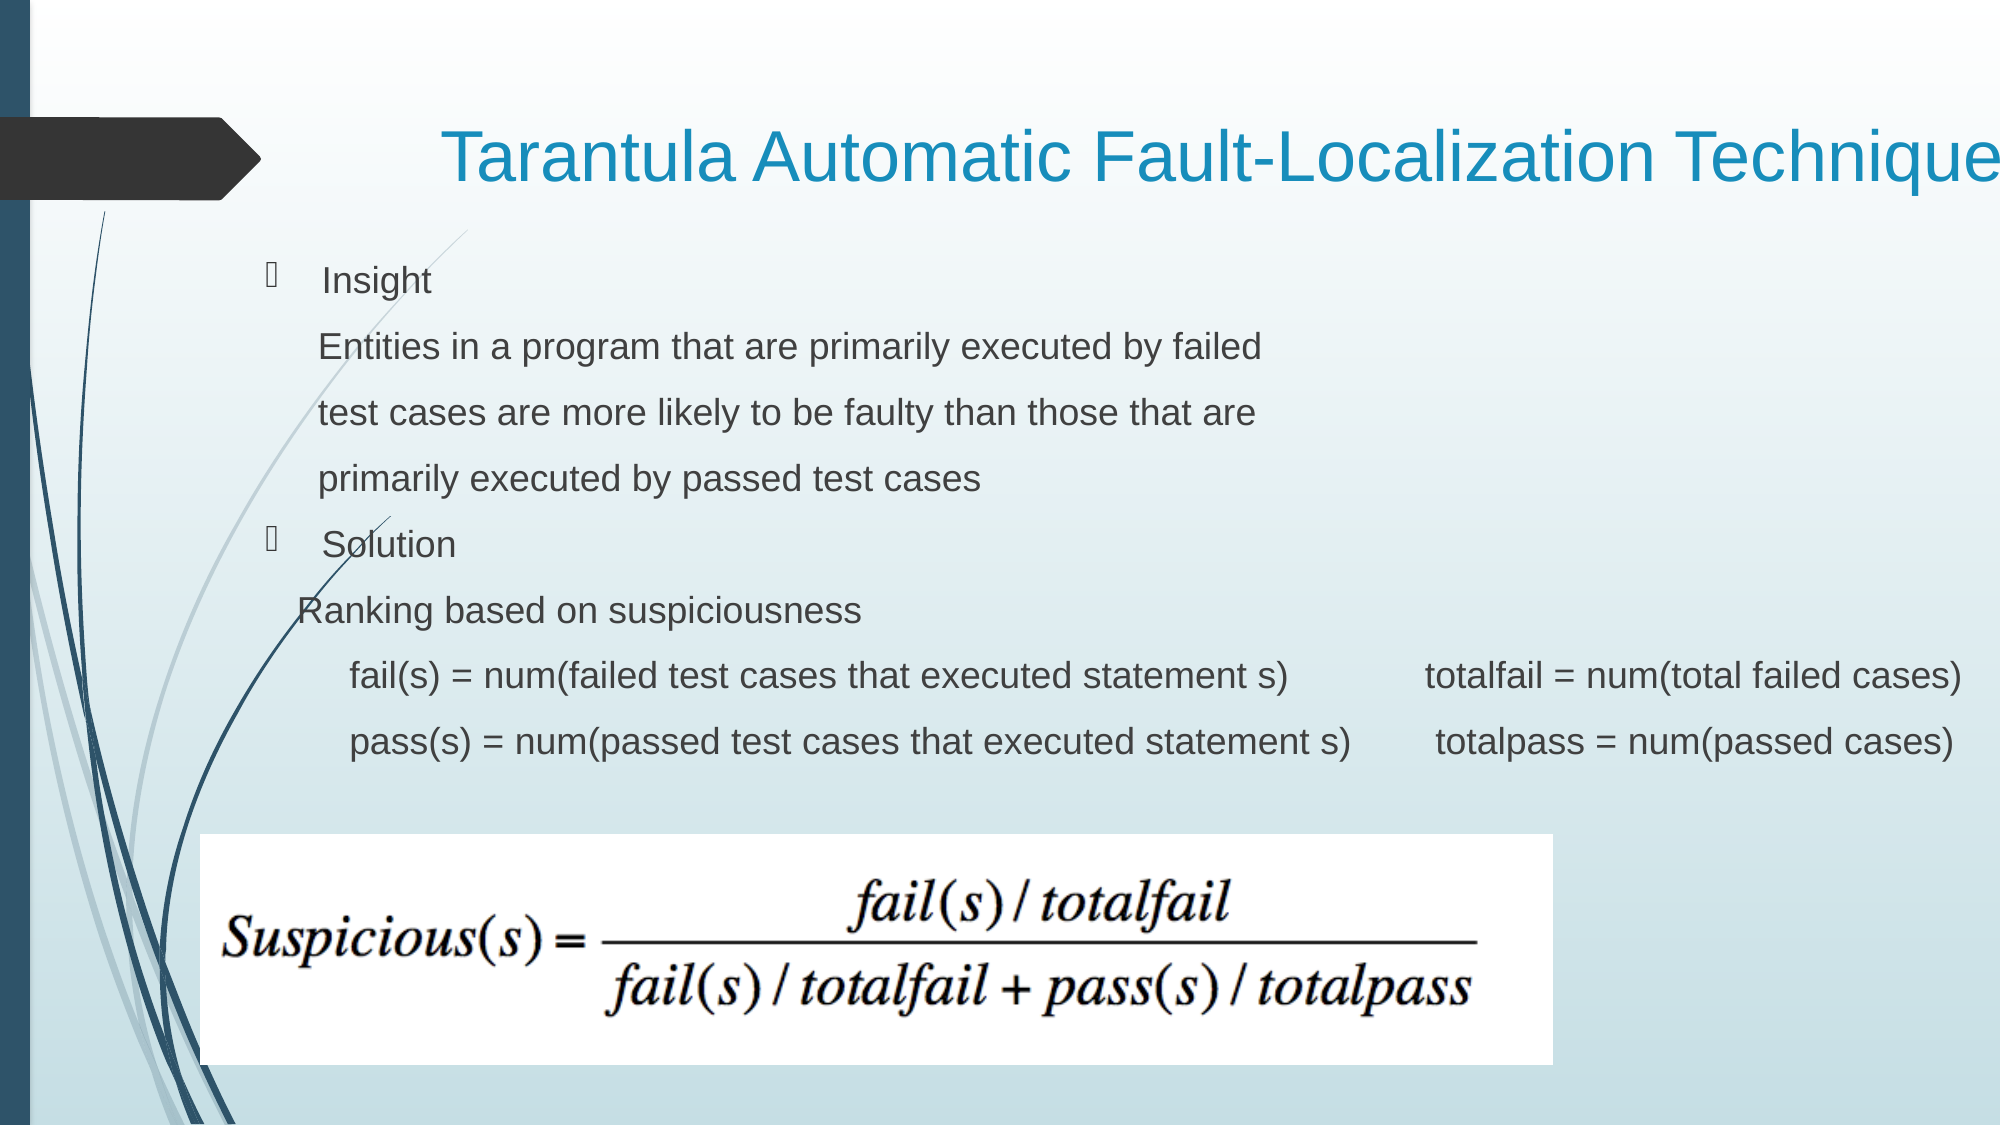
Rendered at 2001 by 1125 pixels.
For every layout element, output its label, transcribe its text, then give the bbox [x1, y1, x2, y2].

list Insight Entities in a program that are primarily executed by failed test cases are more likely to be faulty than those that are primarily executed by passed test cases Solution Ranking based on suspiciousness fail(s) = num(failed test cases that executed statement s) totalfail = num(total failed cases) pass(s) = num(passed test cases that executed statement s) totalpass = num(passed cases) [250, 183, 1981, 792]
title Tarantula Automatic Fault-Localization Technique [425, 102, 2000, 313]
picture [200, 834, 1553, 1065]
